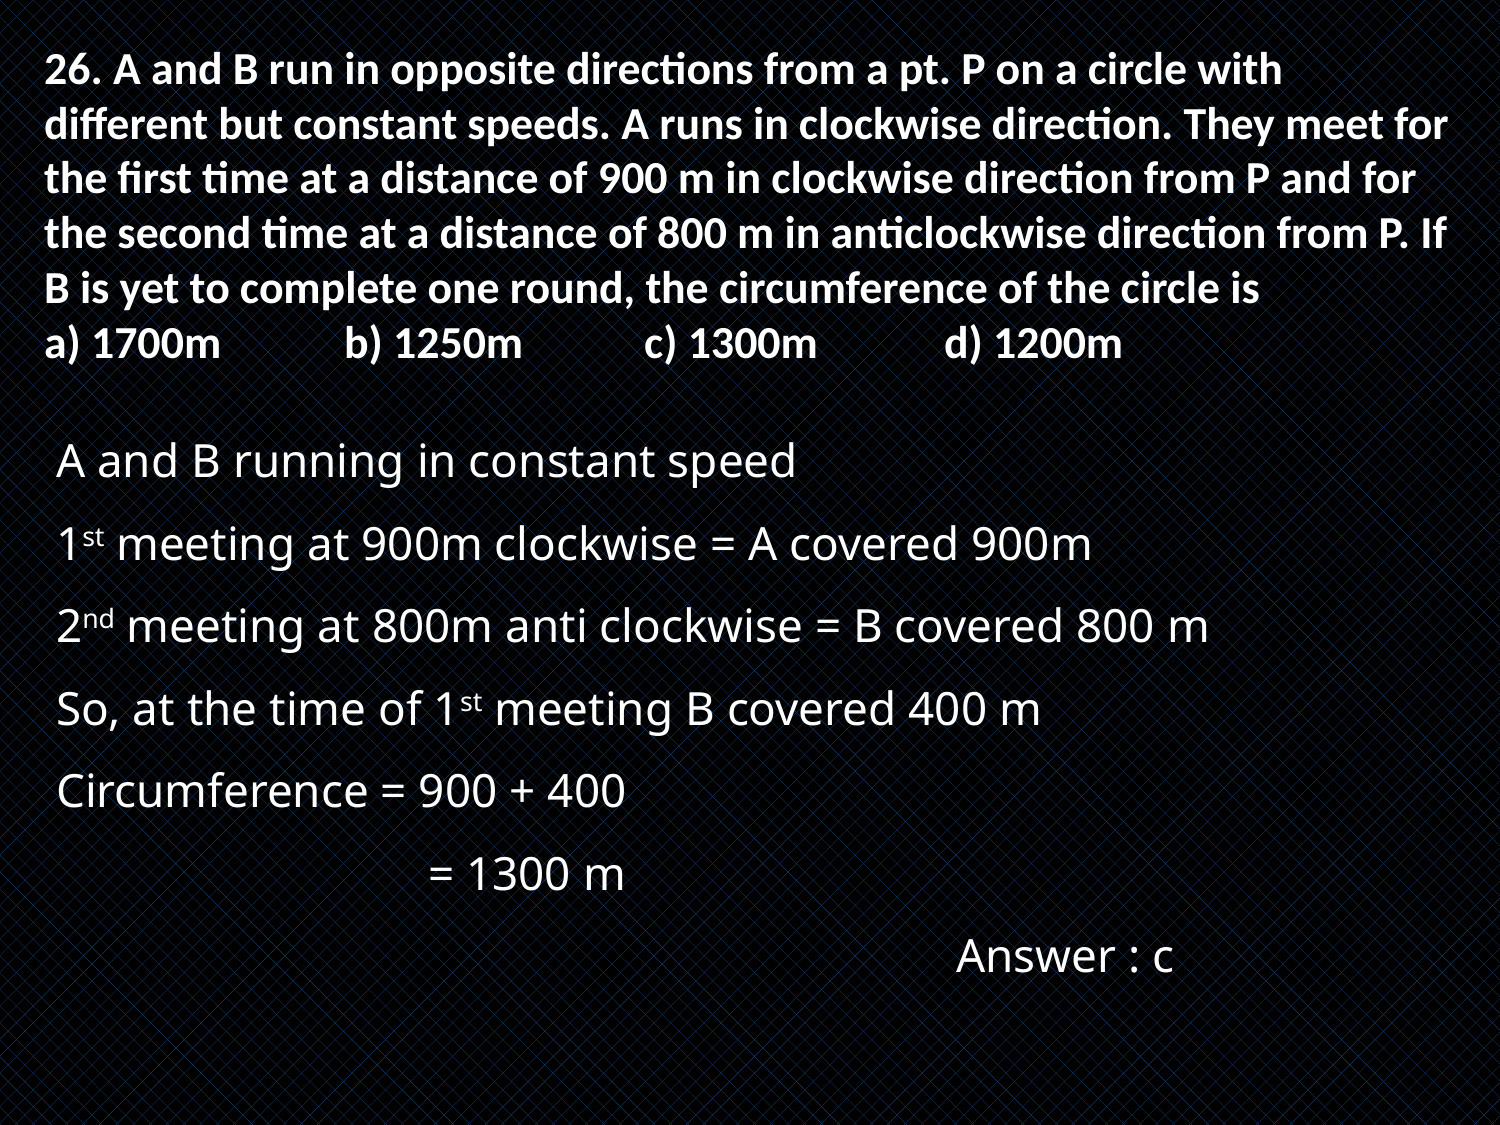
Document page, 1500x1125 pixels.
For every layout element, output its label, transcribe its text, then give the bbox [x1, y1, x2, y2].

text_box A and B running in constant speed 1st meeting at 900m clockwise = A covered 900m 2nd meeting at 800m anti clockwise = B covered 800 m So, at the time of 1st meeting B covered 400 m Circumference = 900 + 400 = 1300 m Answer : c [41, 397, 1471, 989]
text_box 26. A and B run in opposite directions from a pt. P on a circle with different but constant speeds. A runs in clockwise direction. They meet for the first time at a distance of 900 m in clockwise direction from P and for the second time at a distance of 800 m in anticlockwise direction from P. If B is yet to complete one round, the circumference of the circle is a) 1700m b) 1250m c) 1300m d) 1200m [29, 30, 1471, 376]
